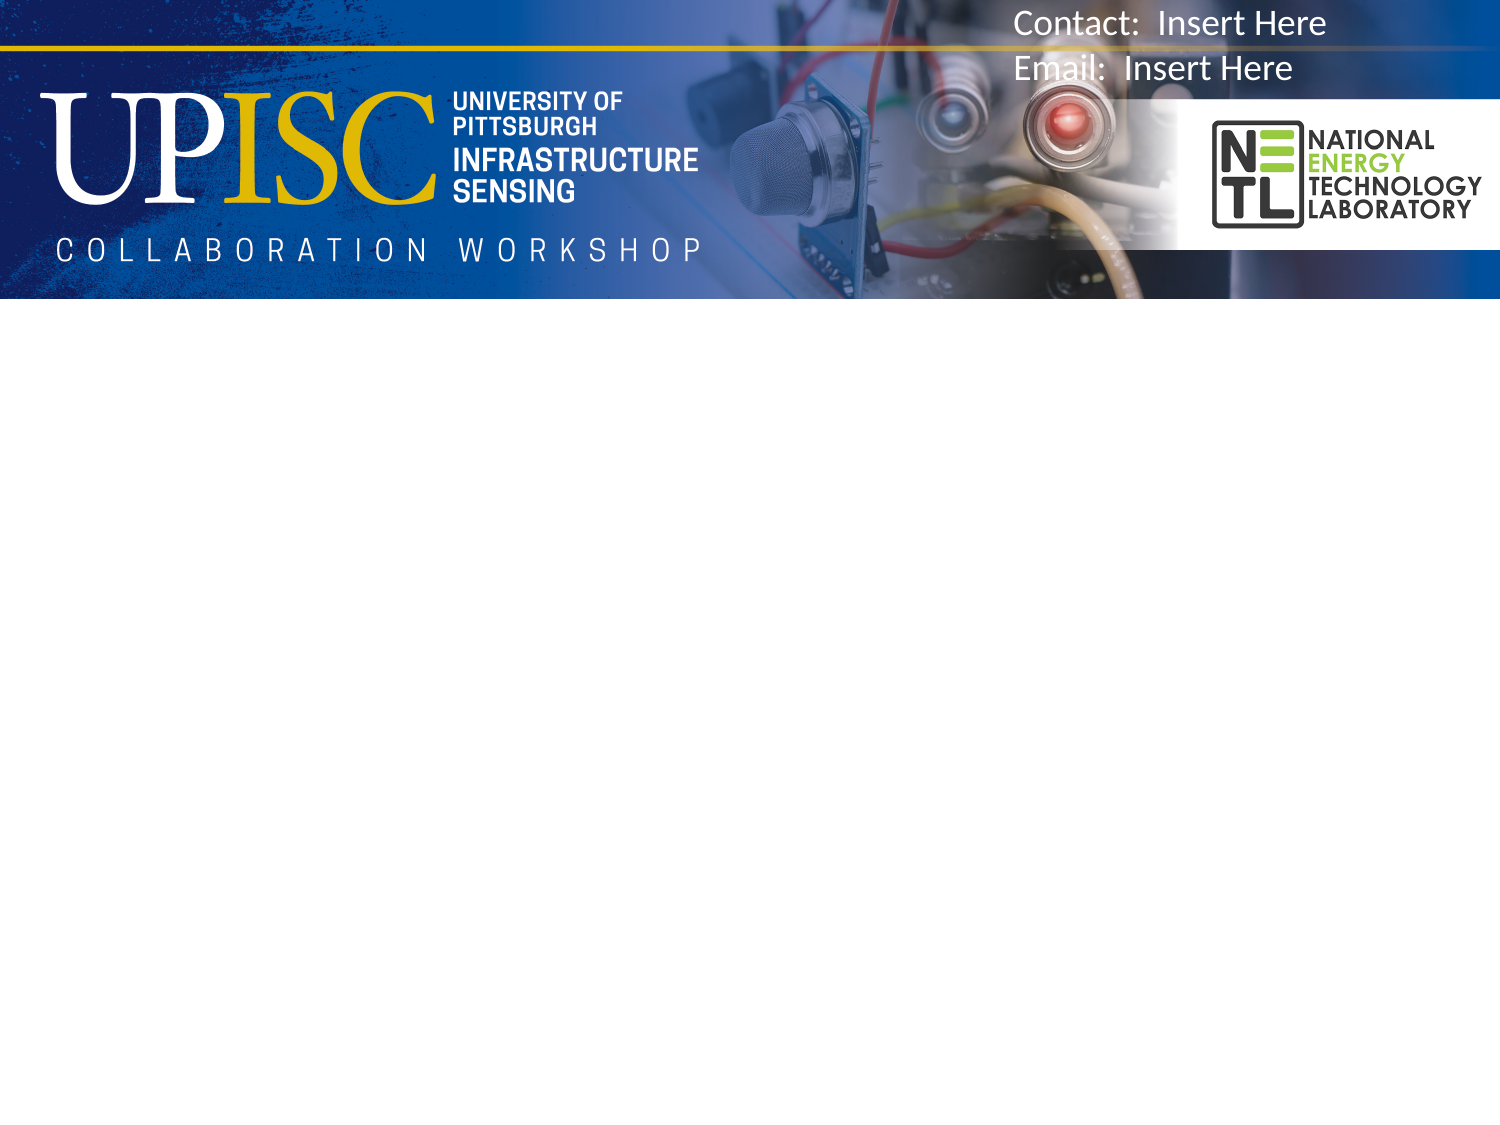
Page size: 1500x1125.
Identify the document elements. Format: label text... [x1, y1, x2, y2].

text_box Contact: Insert Here Email: Insert Here [998, 0, 1500, 96]
picture [0, 0, 1500, 299]
